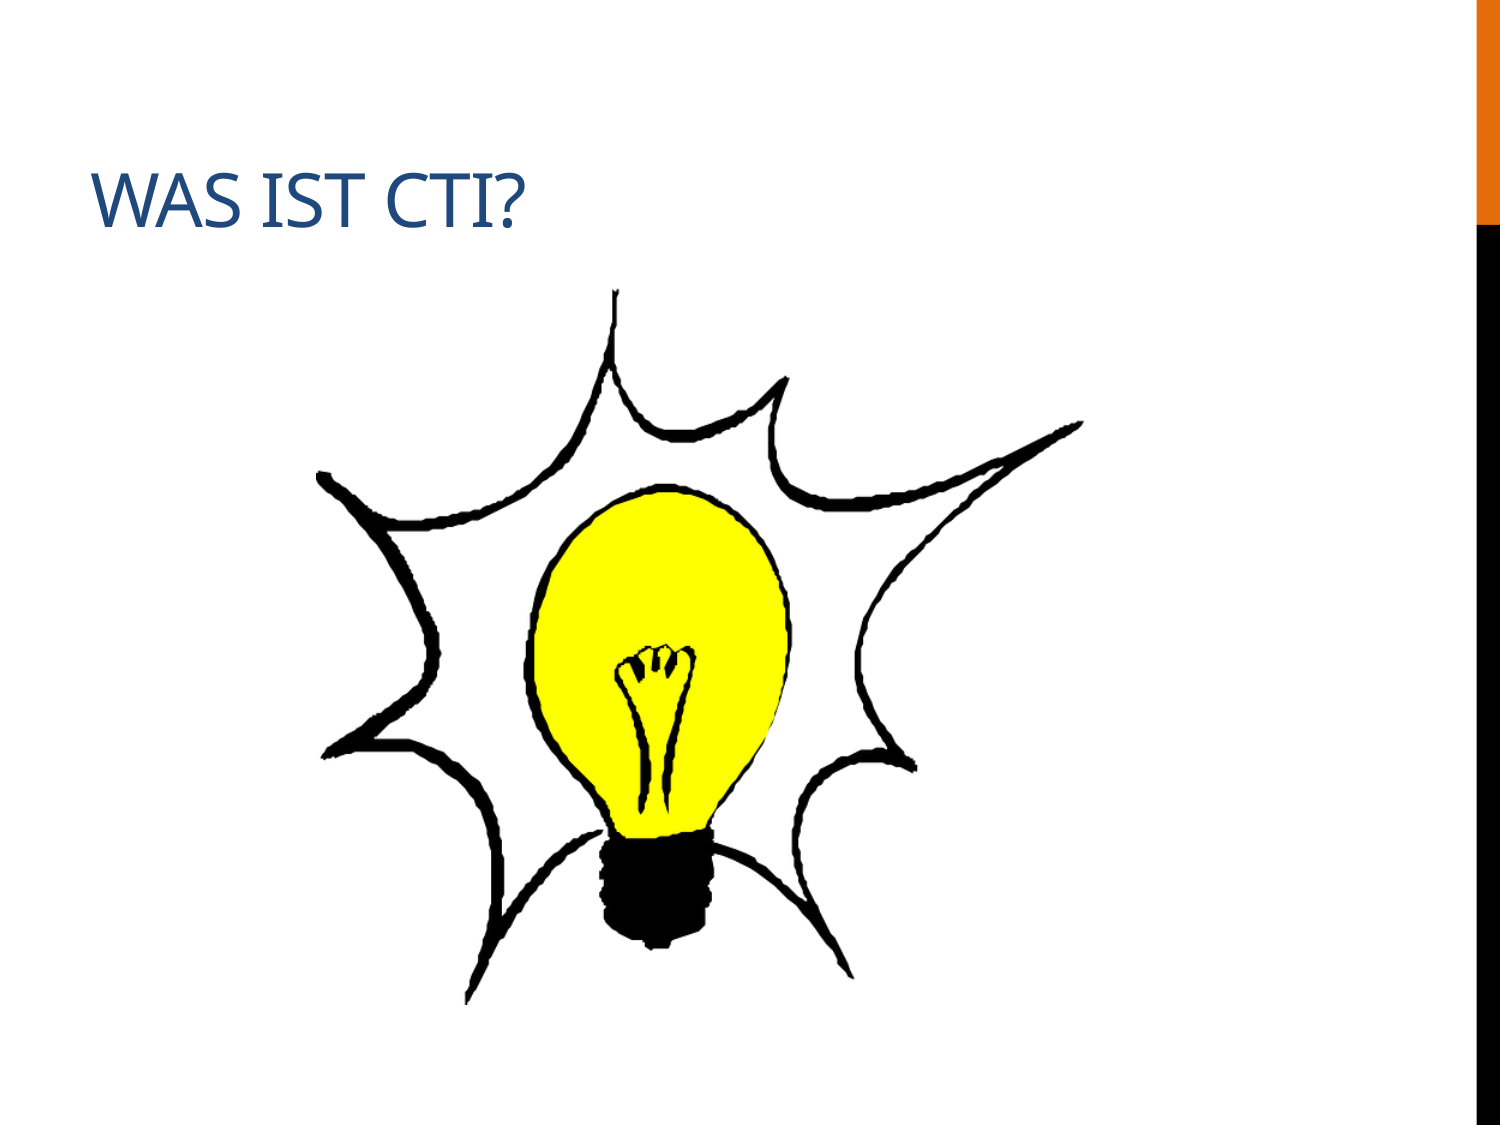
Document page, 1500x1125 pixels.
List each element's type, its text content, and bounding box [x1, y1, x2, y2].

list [315, 286, 1085, 1006]
title Was ist cti? [75, 25, 1025, 250]
